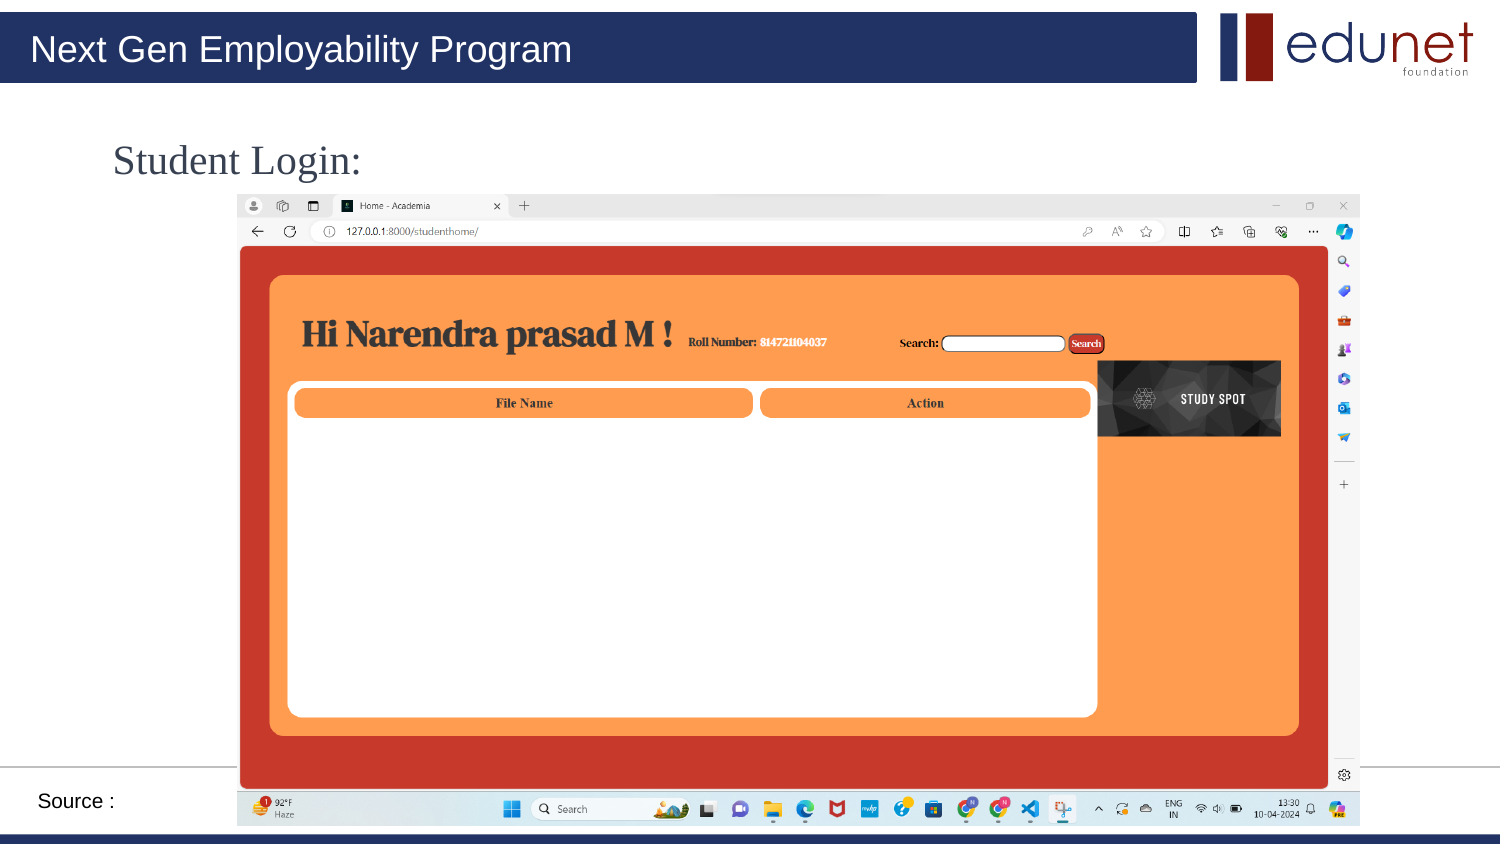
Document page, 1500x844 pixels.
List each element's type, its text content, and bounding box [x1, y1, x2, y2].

text_box Student Login: [22, 65, 1338, 191]
picture [237, 194, 1360, 827]
text_box Source : [22, 776, 139, 826]
picture [1279, 14, 1482, 83]
